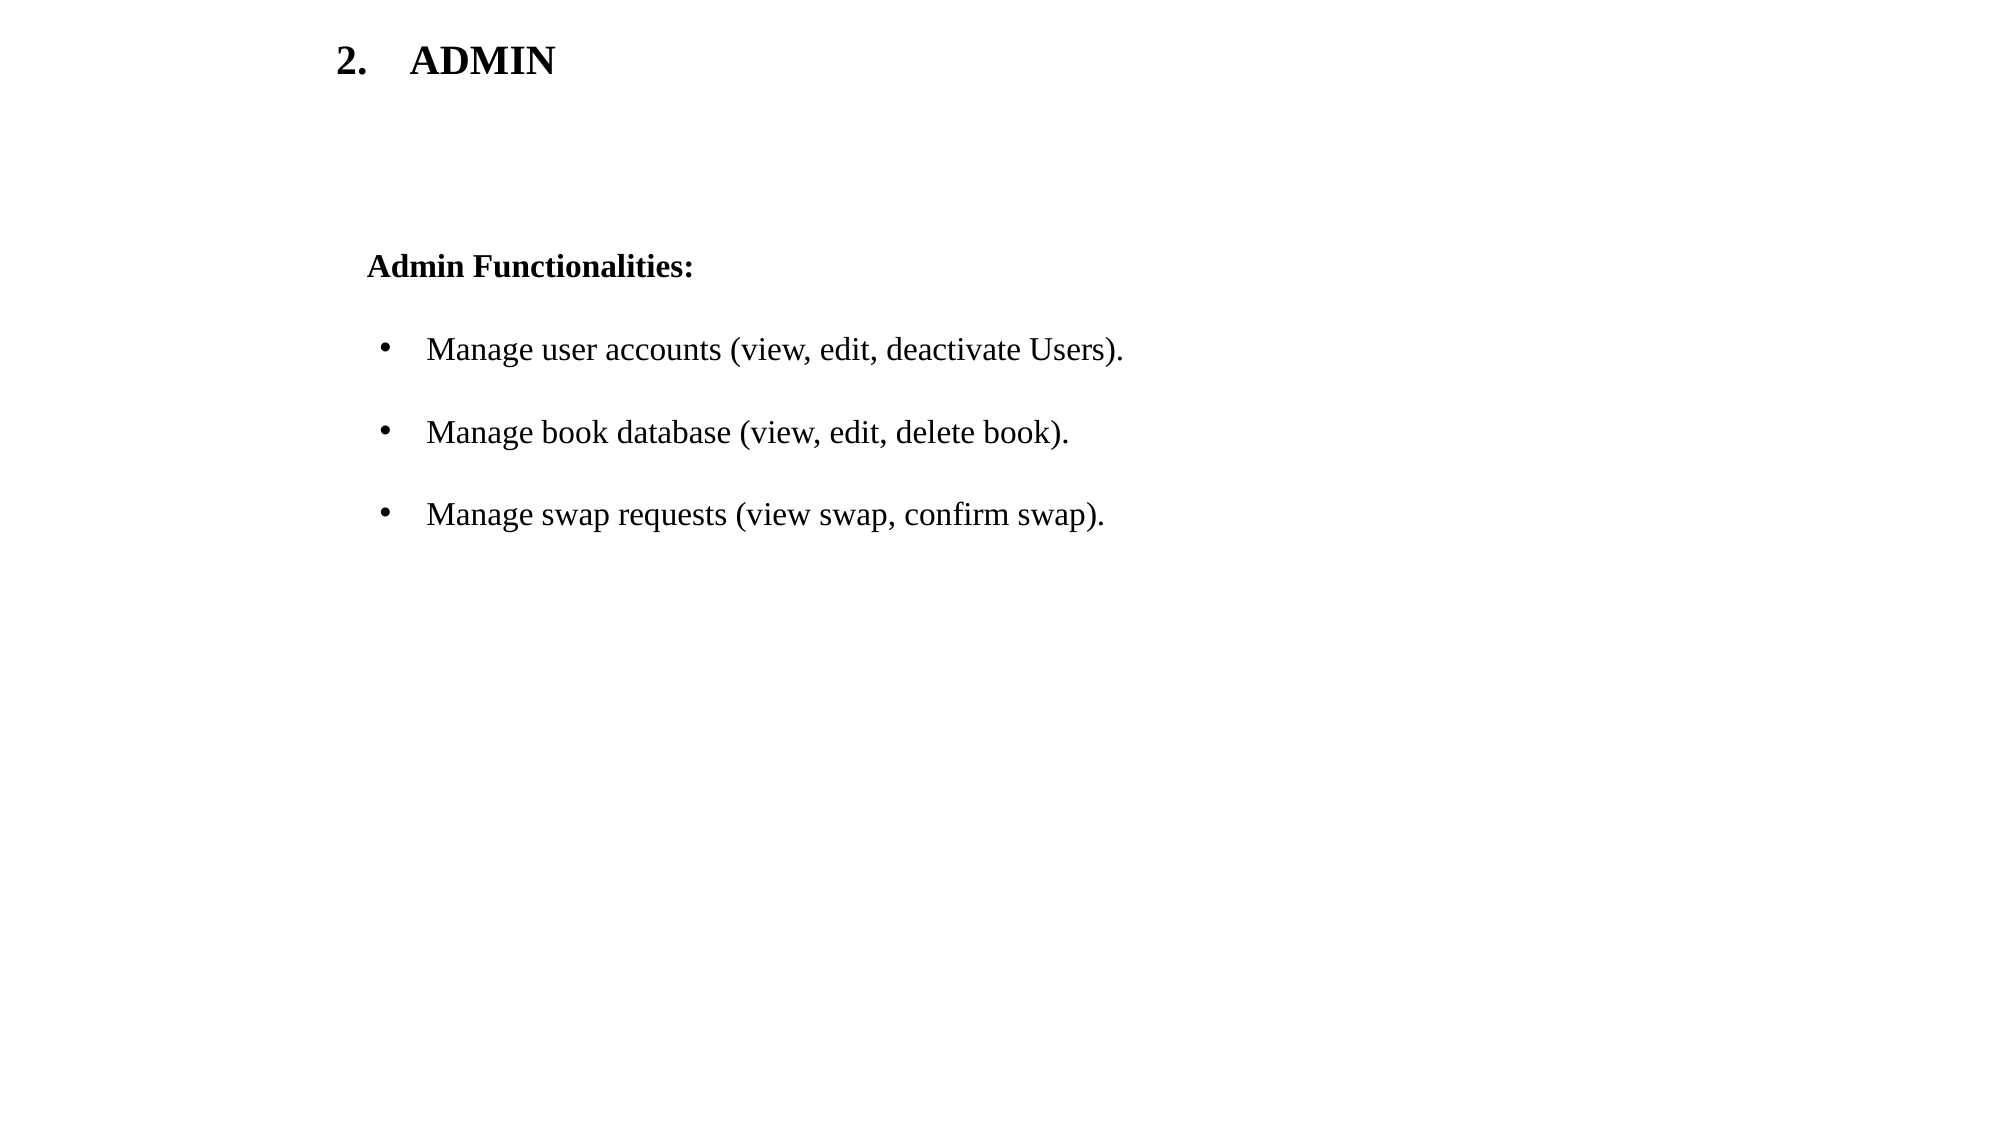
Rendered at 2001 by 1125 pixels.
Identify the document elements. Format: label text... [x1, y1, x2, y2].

list 2. ADMIN Admin Functionalities: Manage user accounts (view, edit, deactivate Users). Manage book database (view, edit, delete book). Manage swap requests (view swap, confirm swap). [289, 0, 2000, 754]
